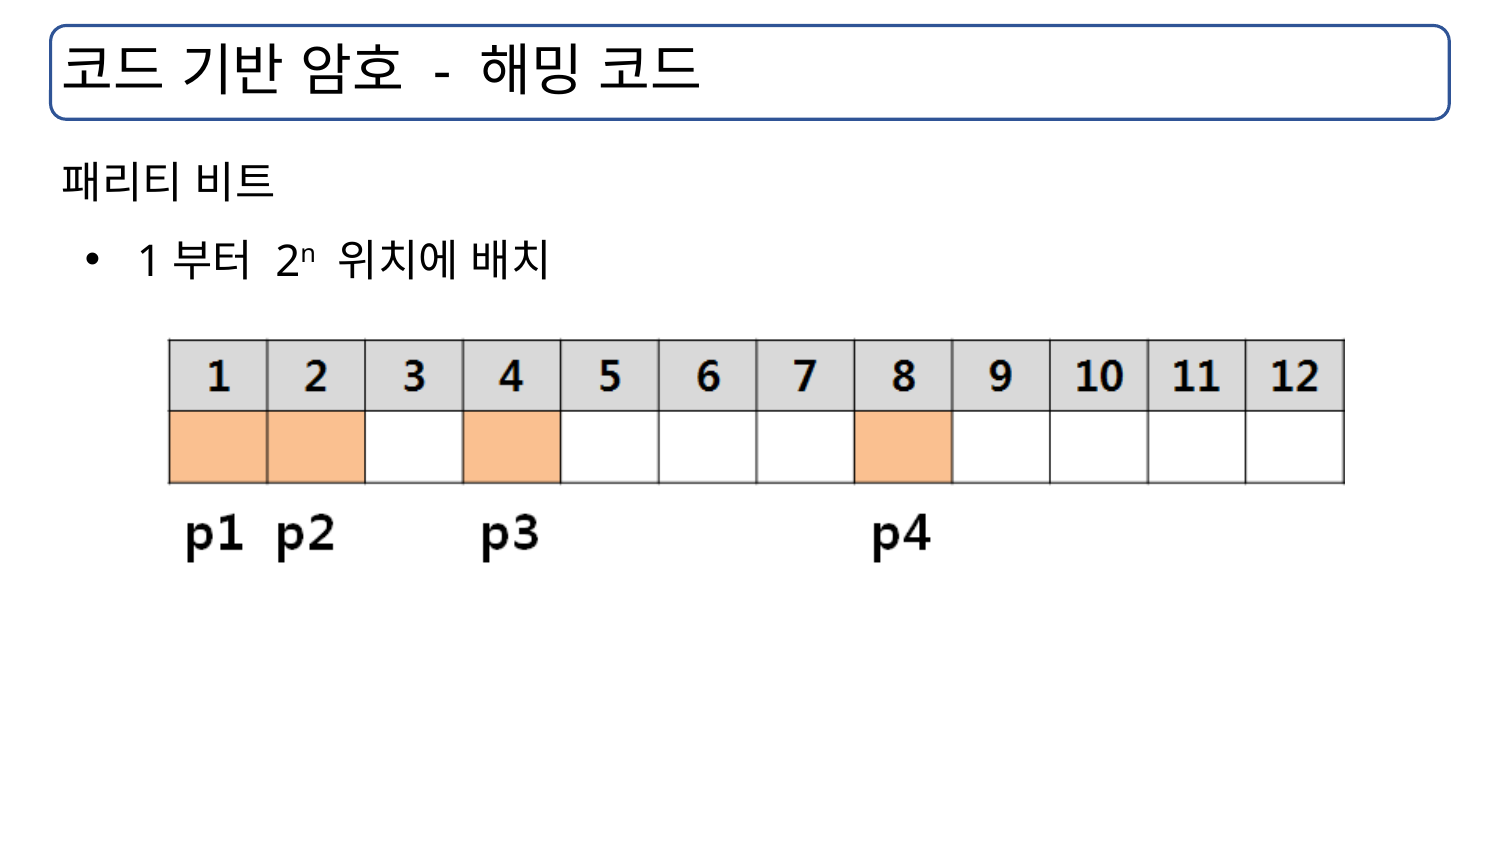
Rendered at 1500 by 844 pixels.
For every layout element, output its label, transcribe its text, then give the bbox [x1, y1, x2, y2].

picture [155, 335, 1345, 591]
list 패리티 비트 1부터 2n 위치에 배치 [50, 141, 1450, 764]
title 코드 기반 암호 - 해밍 코드 [50, 25, 1450, 120]
